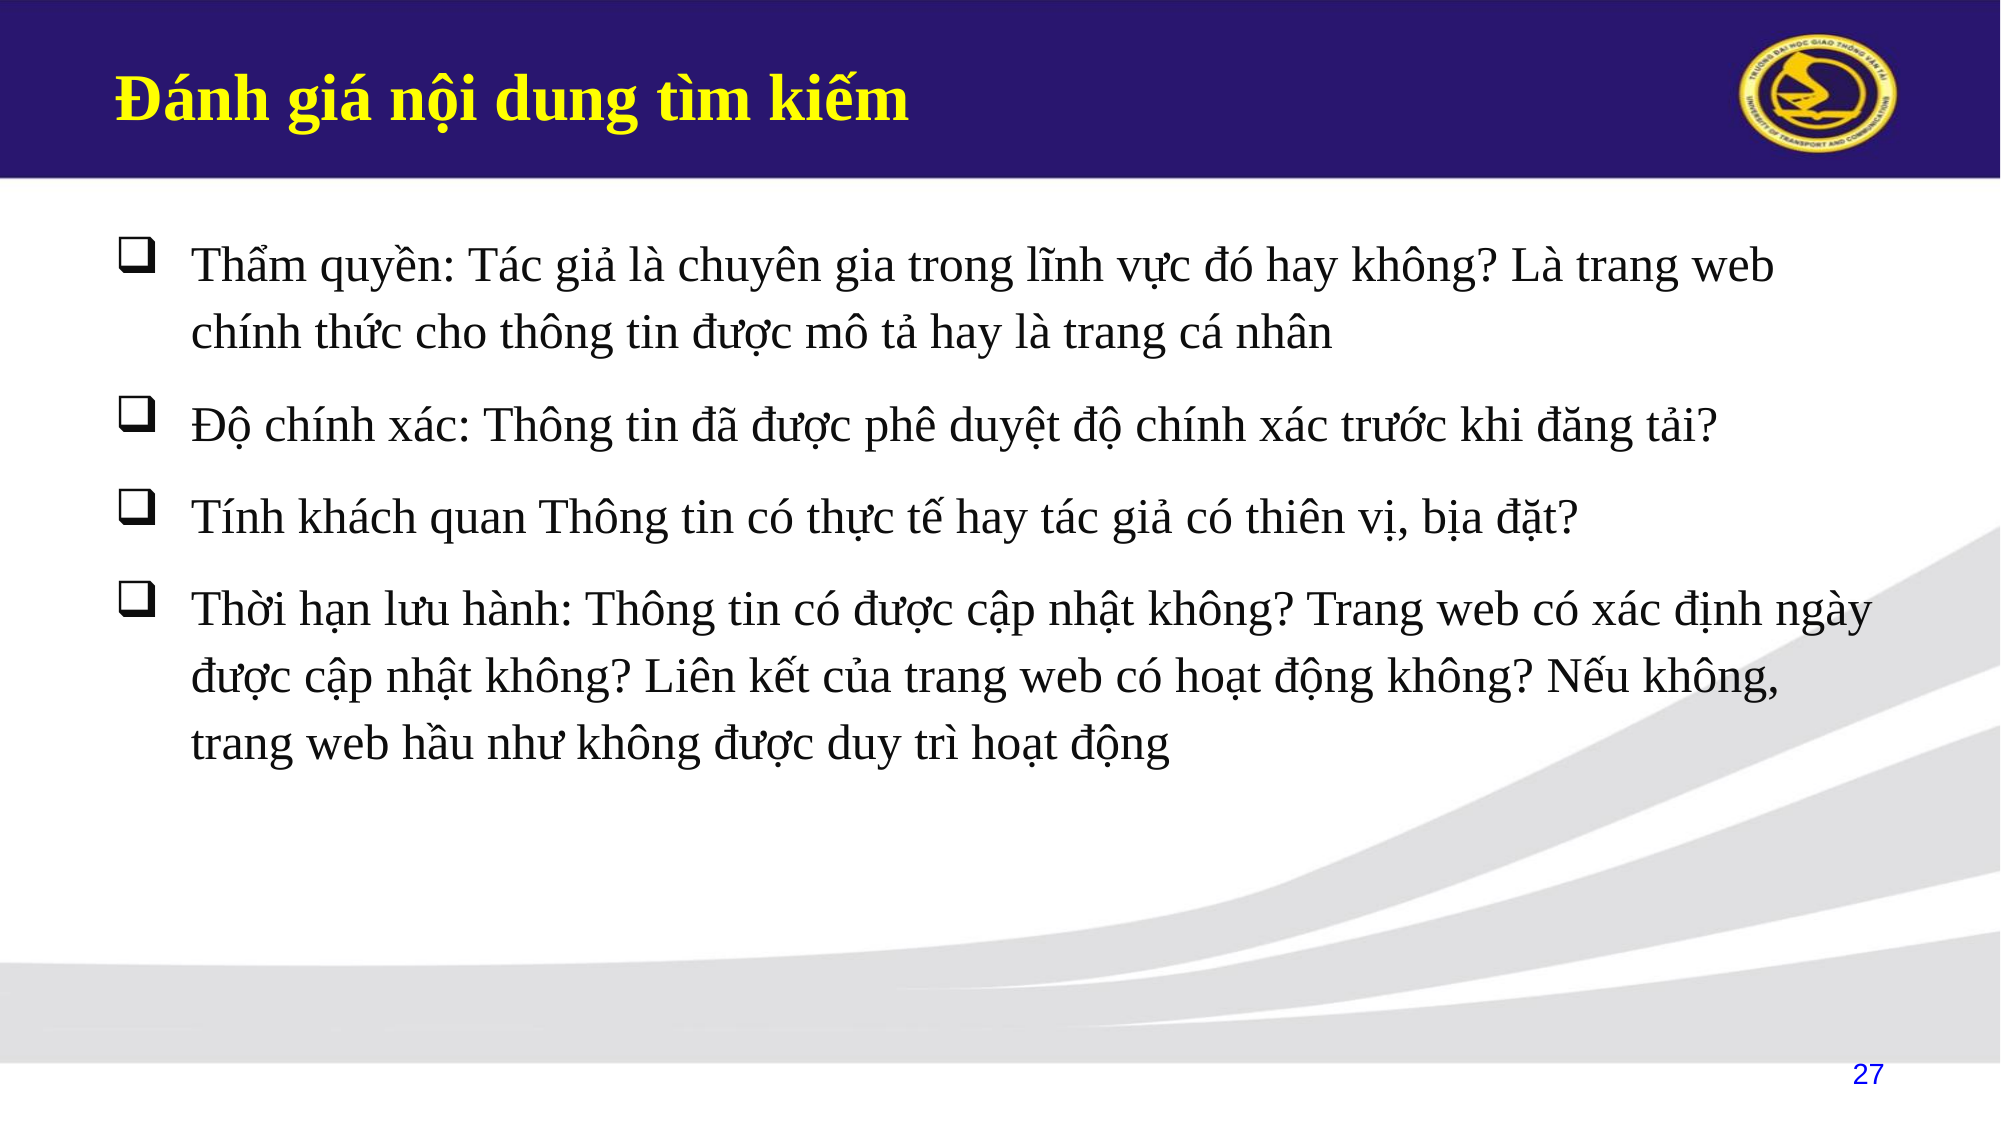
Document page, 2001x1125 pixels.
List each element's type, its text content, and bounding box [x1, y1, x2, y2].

picture [0, 0, 2001, 1125]
slide_number 27 [1433, 1042, 1900, 1103]
list Thẩm quyền: Tác giả là chuyên gia trong lĩnh vực đó hay không? Là trang web chính thức cho thông tin được mô tả hay là trang cá nhân Độ chính xác: Thông tin đã được phê duyệt độ chính xác trước khi đăng tải? Tính khách quan Thông tin có thực tế hay tác giả có thiên vị, bịa đặt? Thời hạn lưu hành: Thông tin có được cập nhật không? Trang web có xác định ngày được cập nhật không? Liên kết của trang web có hoạt động không? Nếu không, trang web hầu như không được duy trì hoạt động [99, 217, 1900, 985]
title Đánh giá nội dung tìm kiếm [99, 12, 1734, 175]
